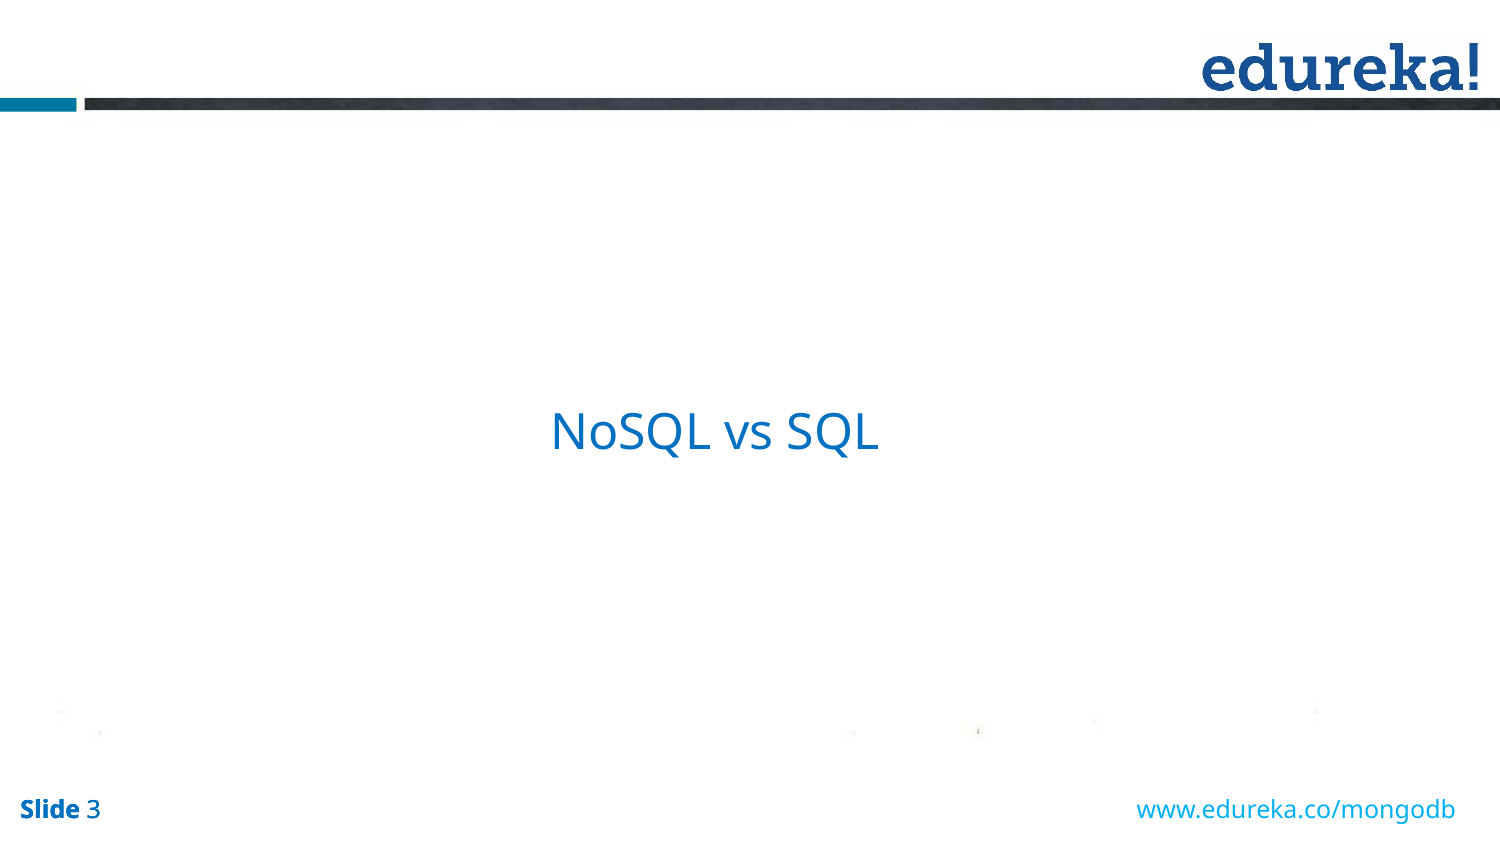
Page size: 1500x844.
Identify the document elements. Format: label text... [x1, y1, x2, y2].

text_box NoSQL vs SQL [308, 392, 1122, 467]
picture [0, 0, 1500, 844]
